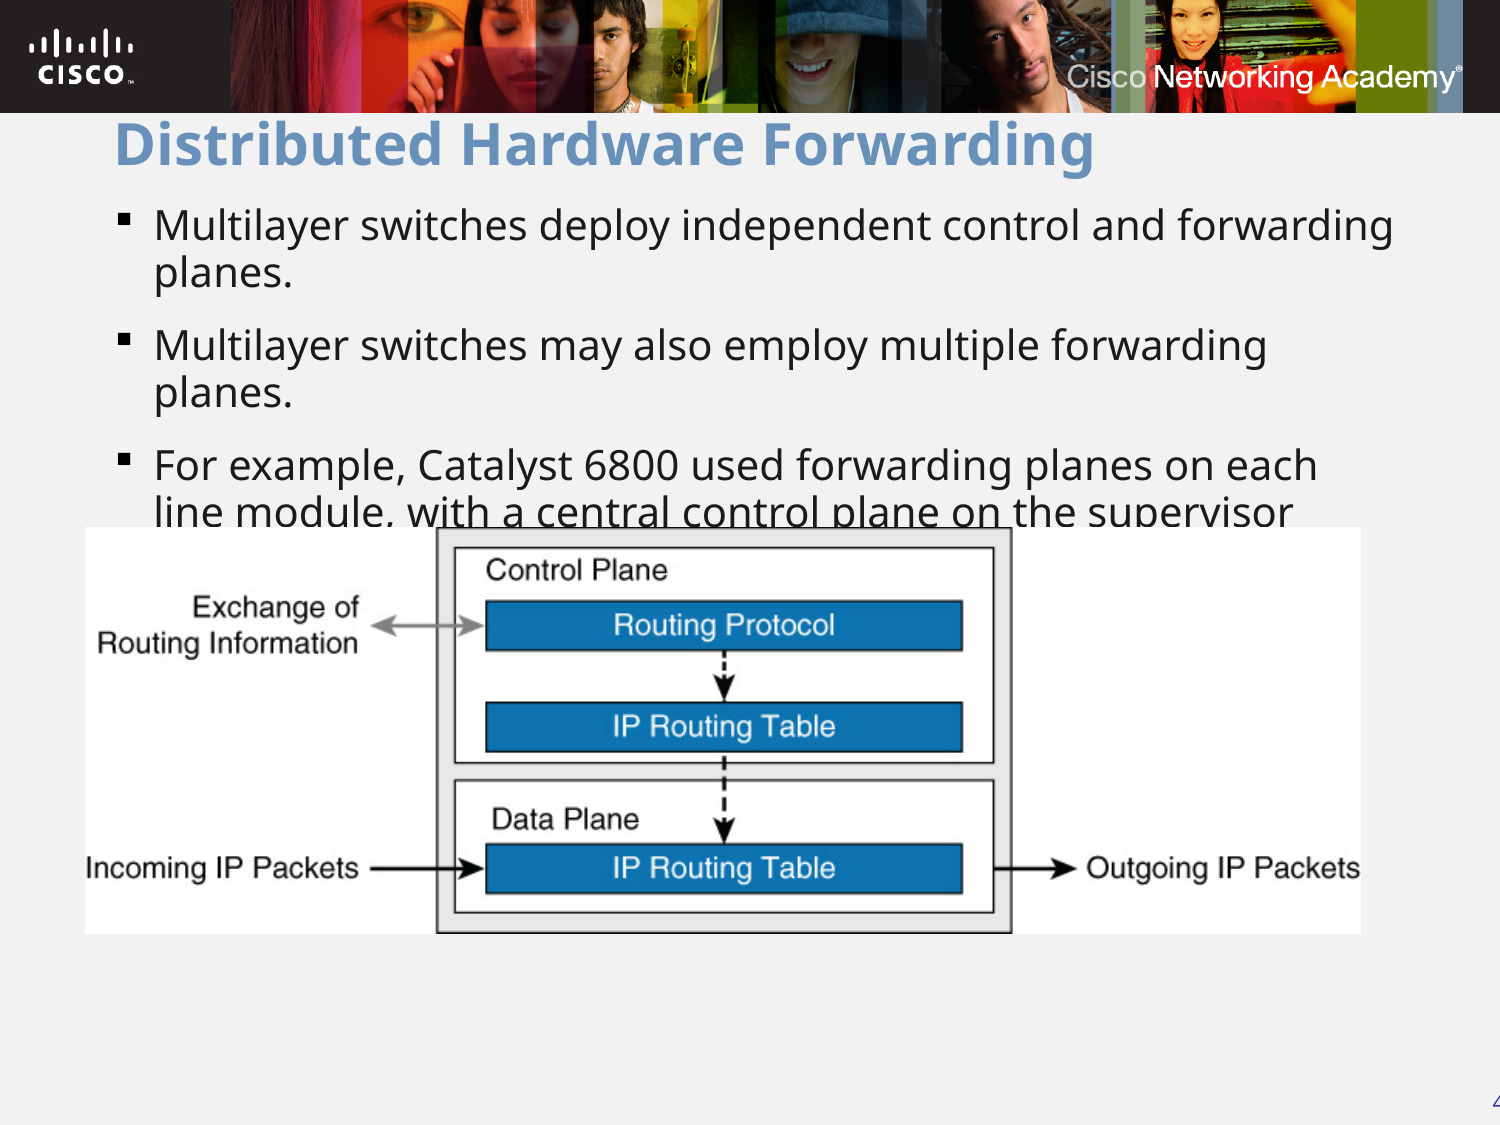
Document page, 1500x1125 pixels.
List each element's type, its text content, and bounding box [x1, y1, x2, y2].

title Distributed Hardware Forwarding [107, 0, 1444, 185]
picture [1444, 0, 1500, 113]
picture [0, 0, 107, 113]
list Multilayer switches deploy independent control and forwarding planes. Multilayer switches may also employ multiple forwarding planes. For example, Catalyst 6800 used forwarding planes on each line module, with a central control plane on the supervisor module [107, 196, 1411, 1125]
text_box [85, 526, 1361, 997]
